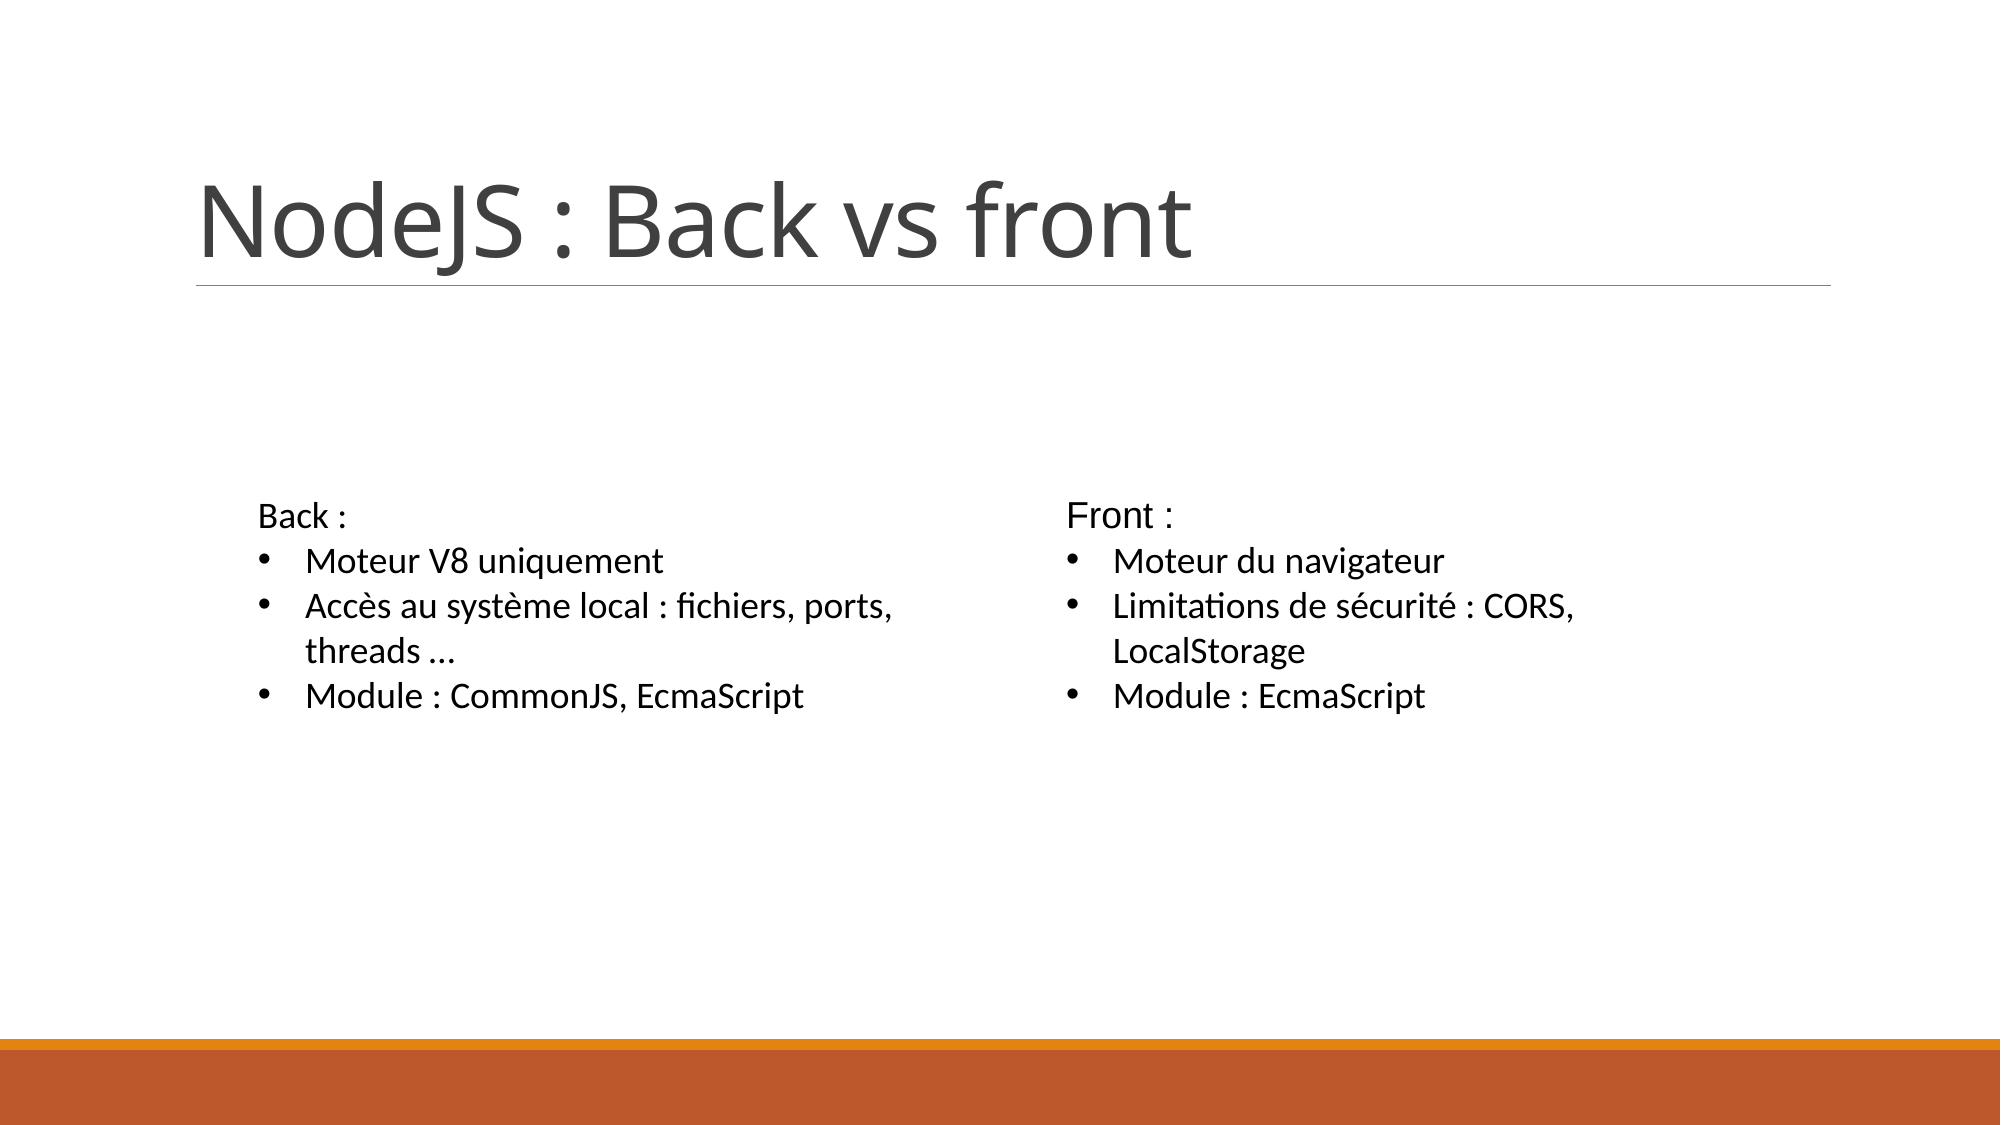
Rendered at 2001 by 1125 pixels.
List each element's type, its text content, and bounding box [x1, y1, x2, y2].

text_box Back : Moteur V8 uniquement Accès au système local : fichiers, ports, threads … Module : CommonJS, EcmaScript [243, 438, 936, 724]
title NodeJS : Back vs front [180, 47, 1830, 285]
text_box Front : Moteur du navigateur Limitations de sécurité : CORS, LocalStorage Module : EcmaScript [1051, 483, 1744, 724]
